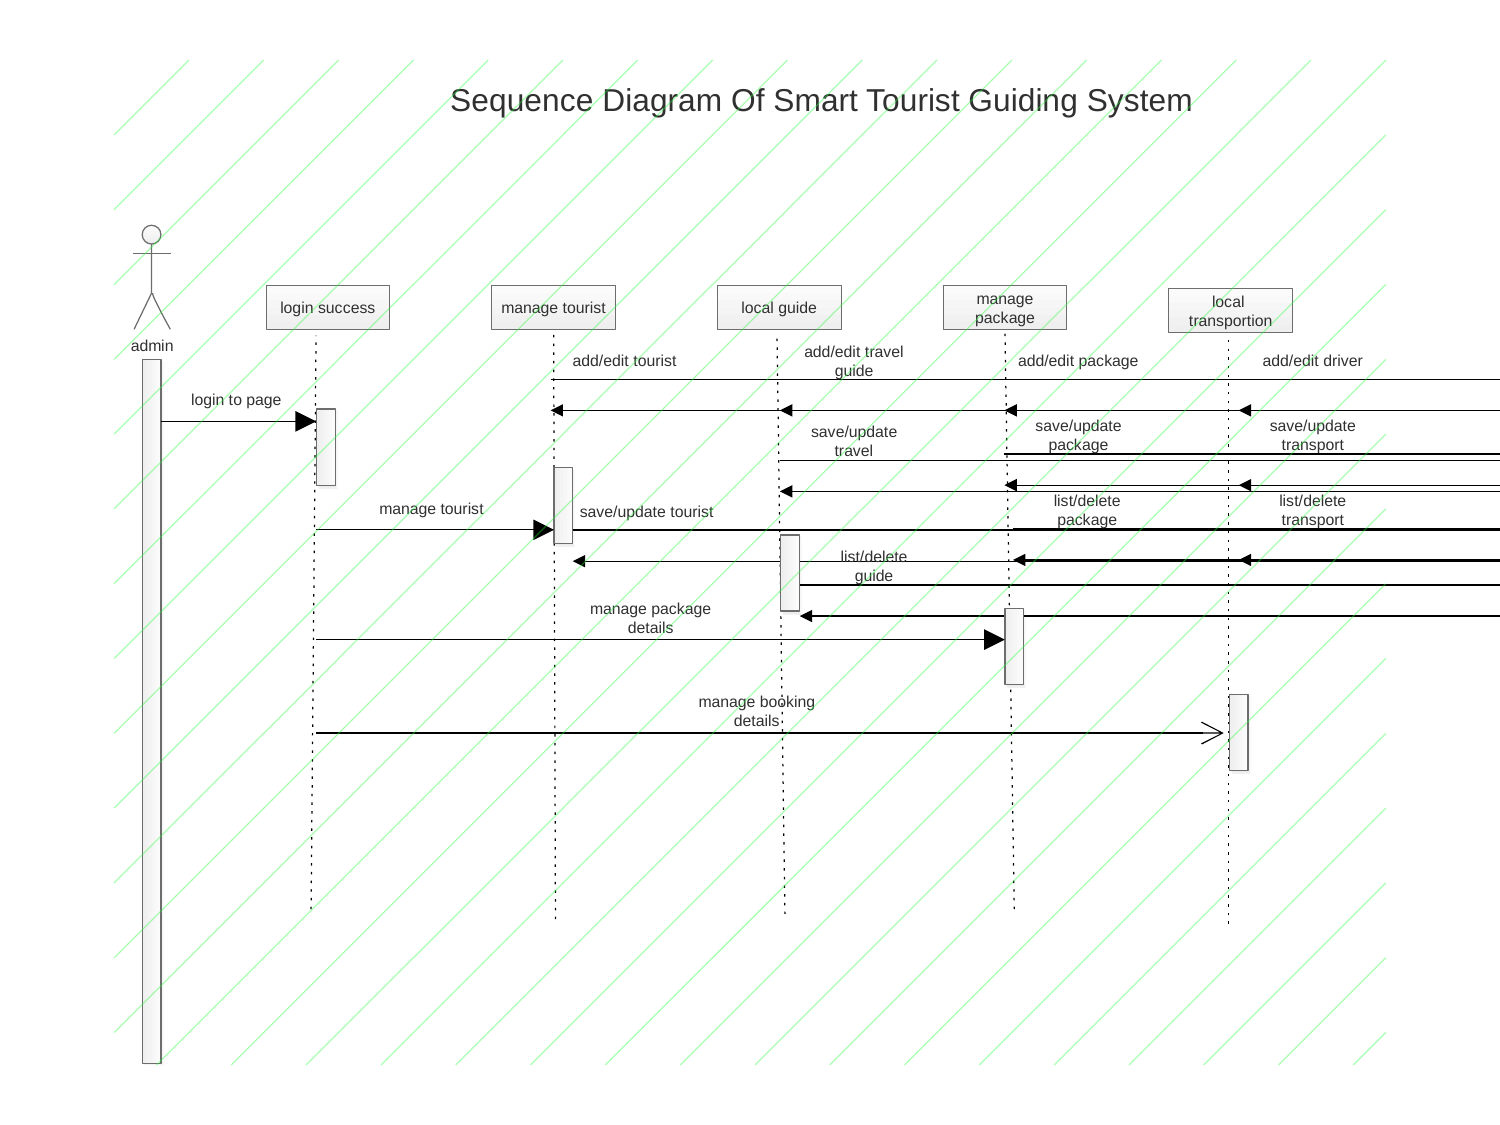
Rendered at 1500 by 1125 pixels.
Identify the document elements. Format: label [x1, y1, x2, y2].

text_box [114, 59, 1386, 1065]
